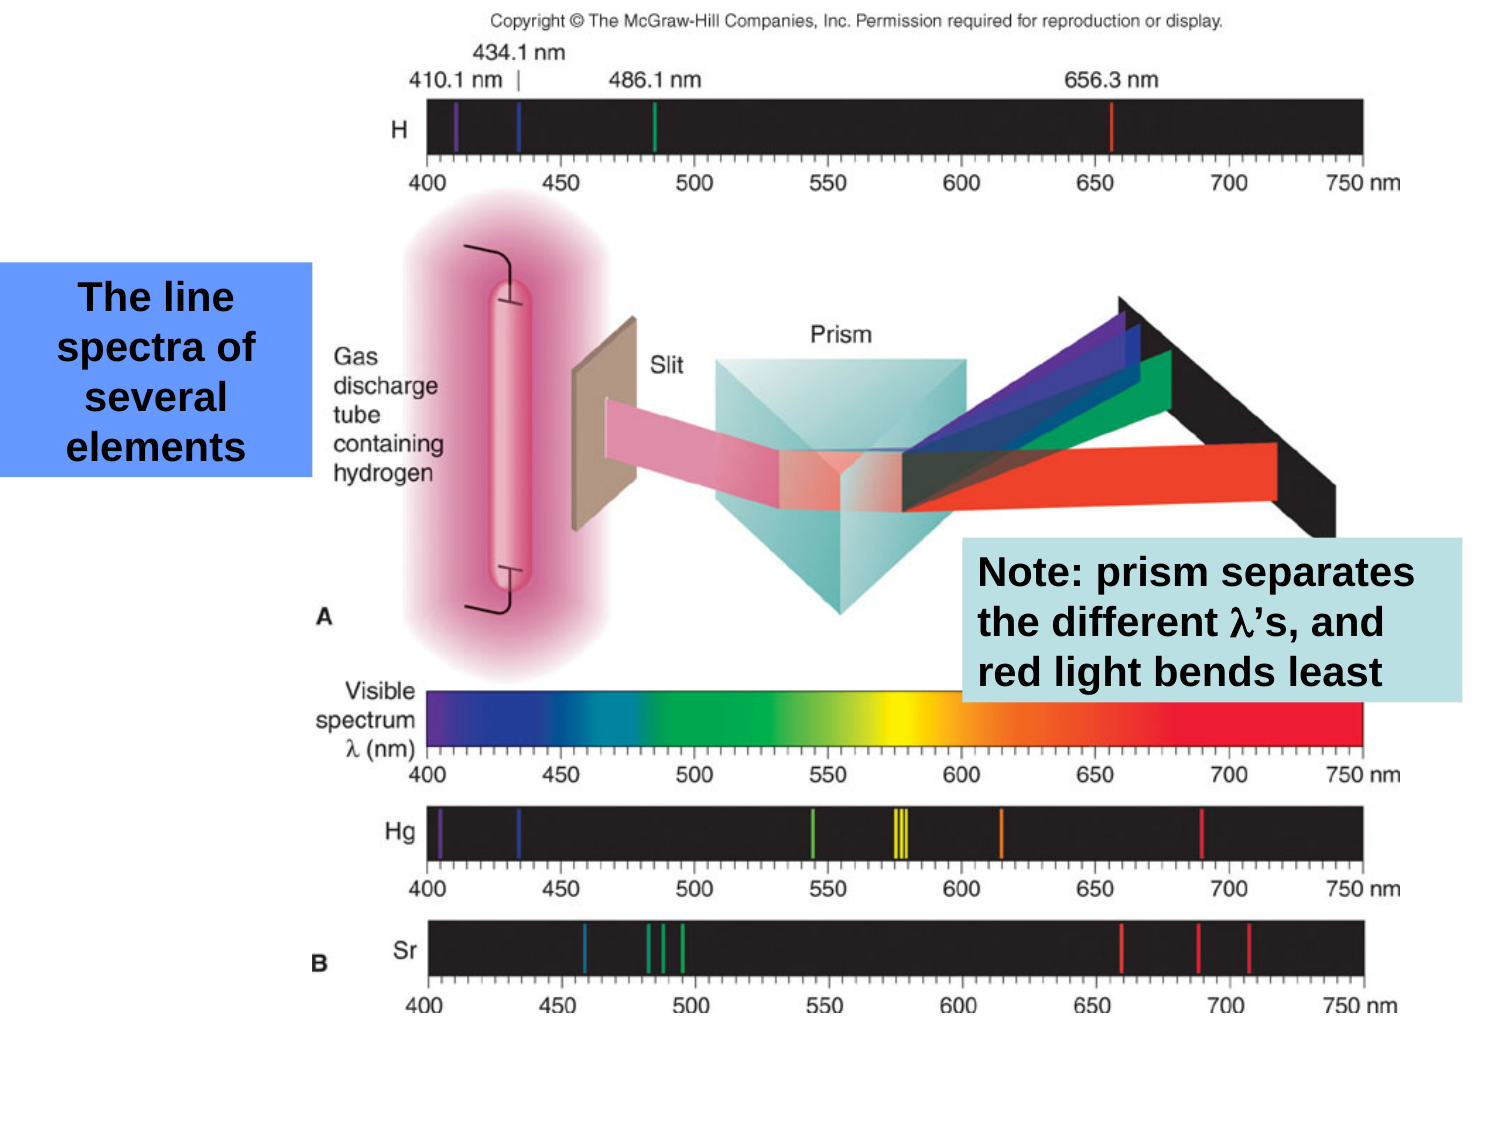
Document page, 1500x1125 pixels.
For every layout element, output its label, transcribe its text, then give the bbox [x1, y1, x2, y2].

picture [312, 12, 1401, 1013]
text_box Note: prism separates the different ’s, and red light bends least [1404, 537, 1463, 703]
text_box The line spectra of several elements [0, 262, 307, 478]
